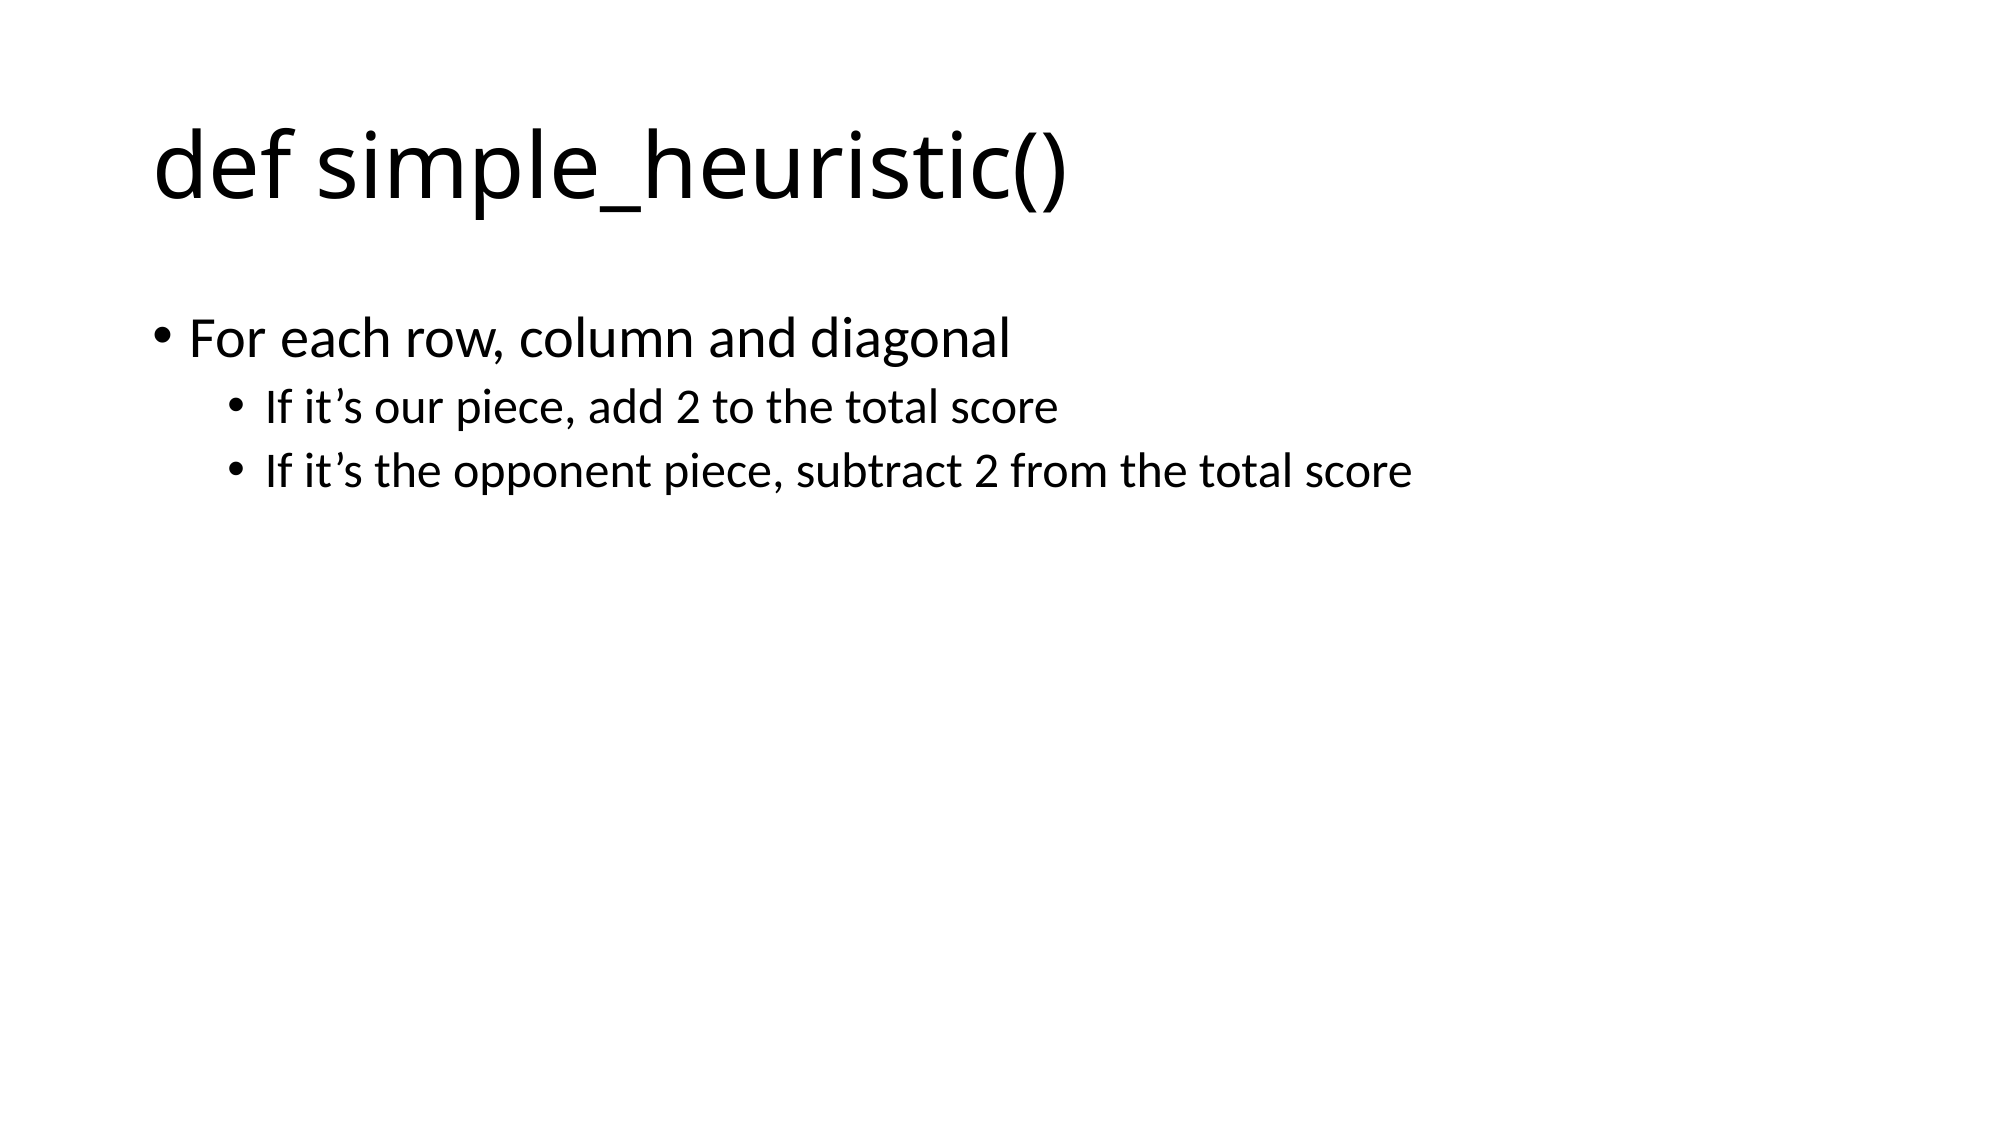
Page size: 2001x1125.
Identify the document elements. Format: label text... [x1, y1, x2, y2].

title def simple_heuristic() [137, 59, 1863, 278]
list For each row, column and diagonal If it’s our piece, add 2 to the total score If it’s the opponent piece, subtract 2 from the total score [137, 299, 1863, 1014]
